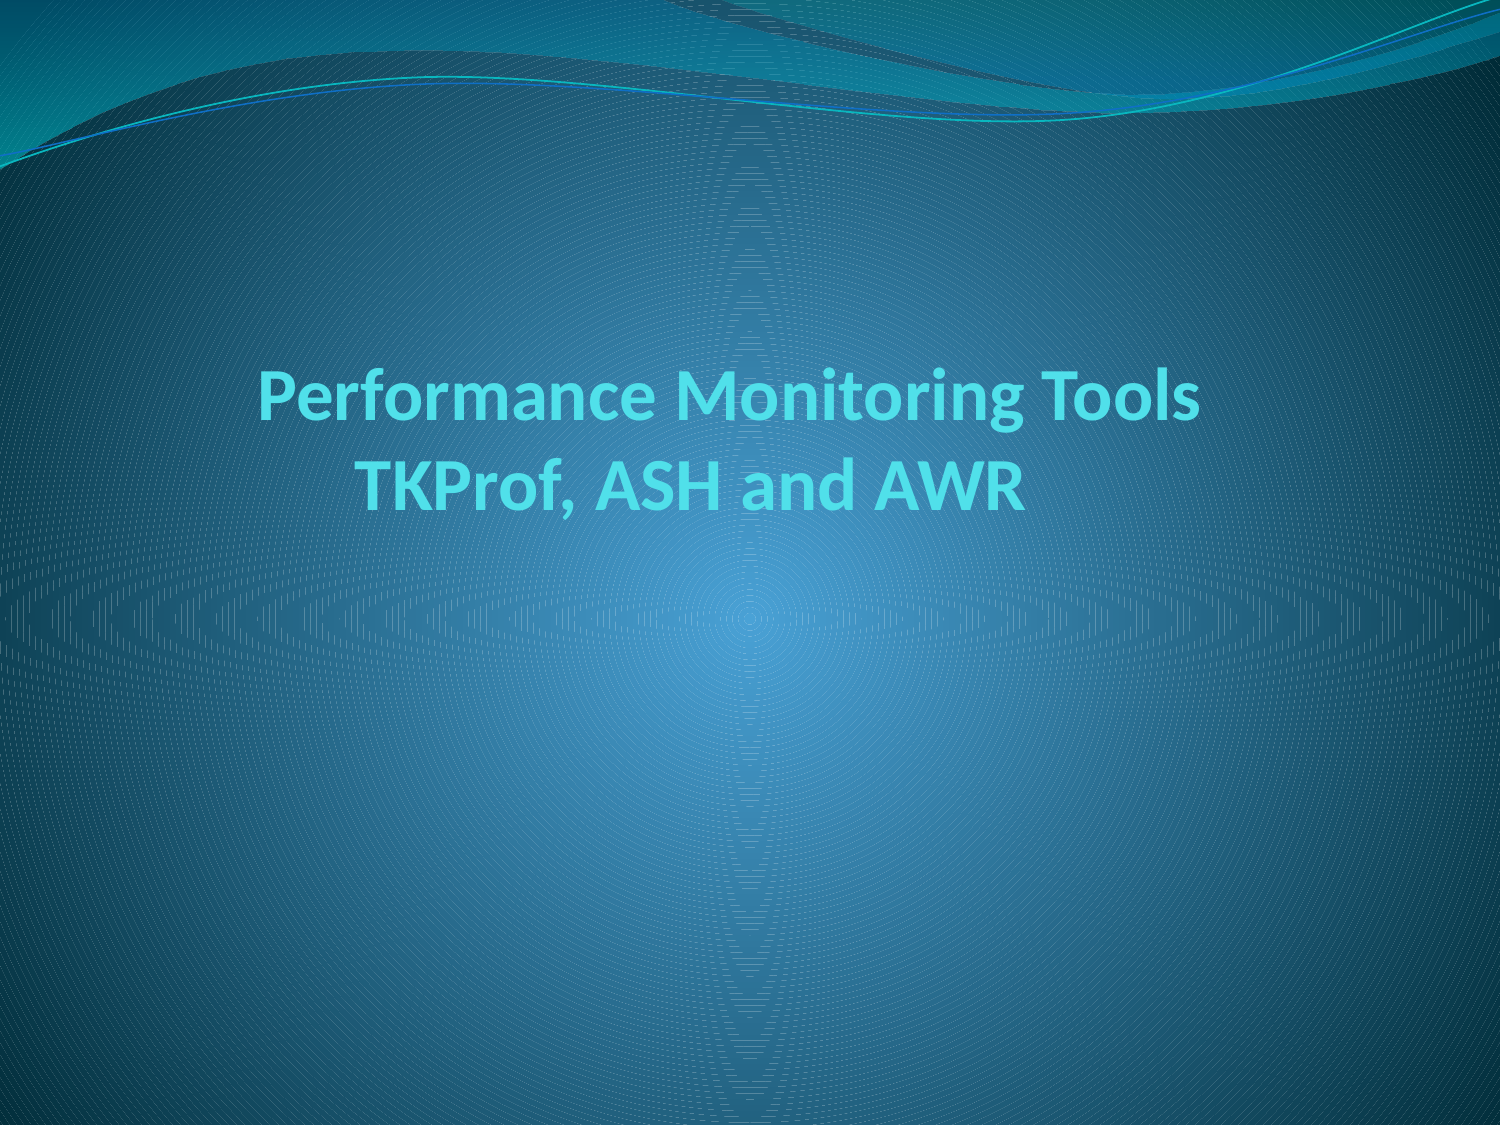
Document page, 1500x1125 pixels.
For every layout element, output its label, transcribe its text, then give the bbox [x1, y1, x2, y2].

title Performance Monitoring Tools TKProf, ASH and AWR [87, 224, 1376, 525]
subtitle [87, 529, 1376, 818]
